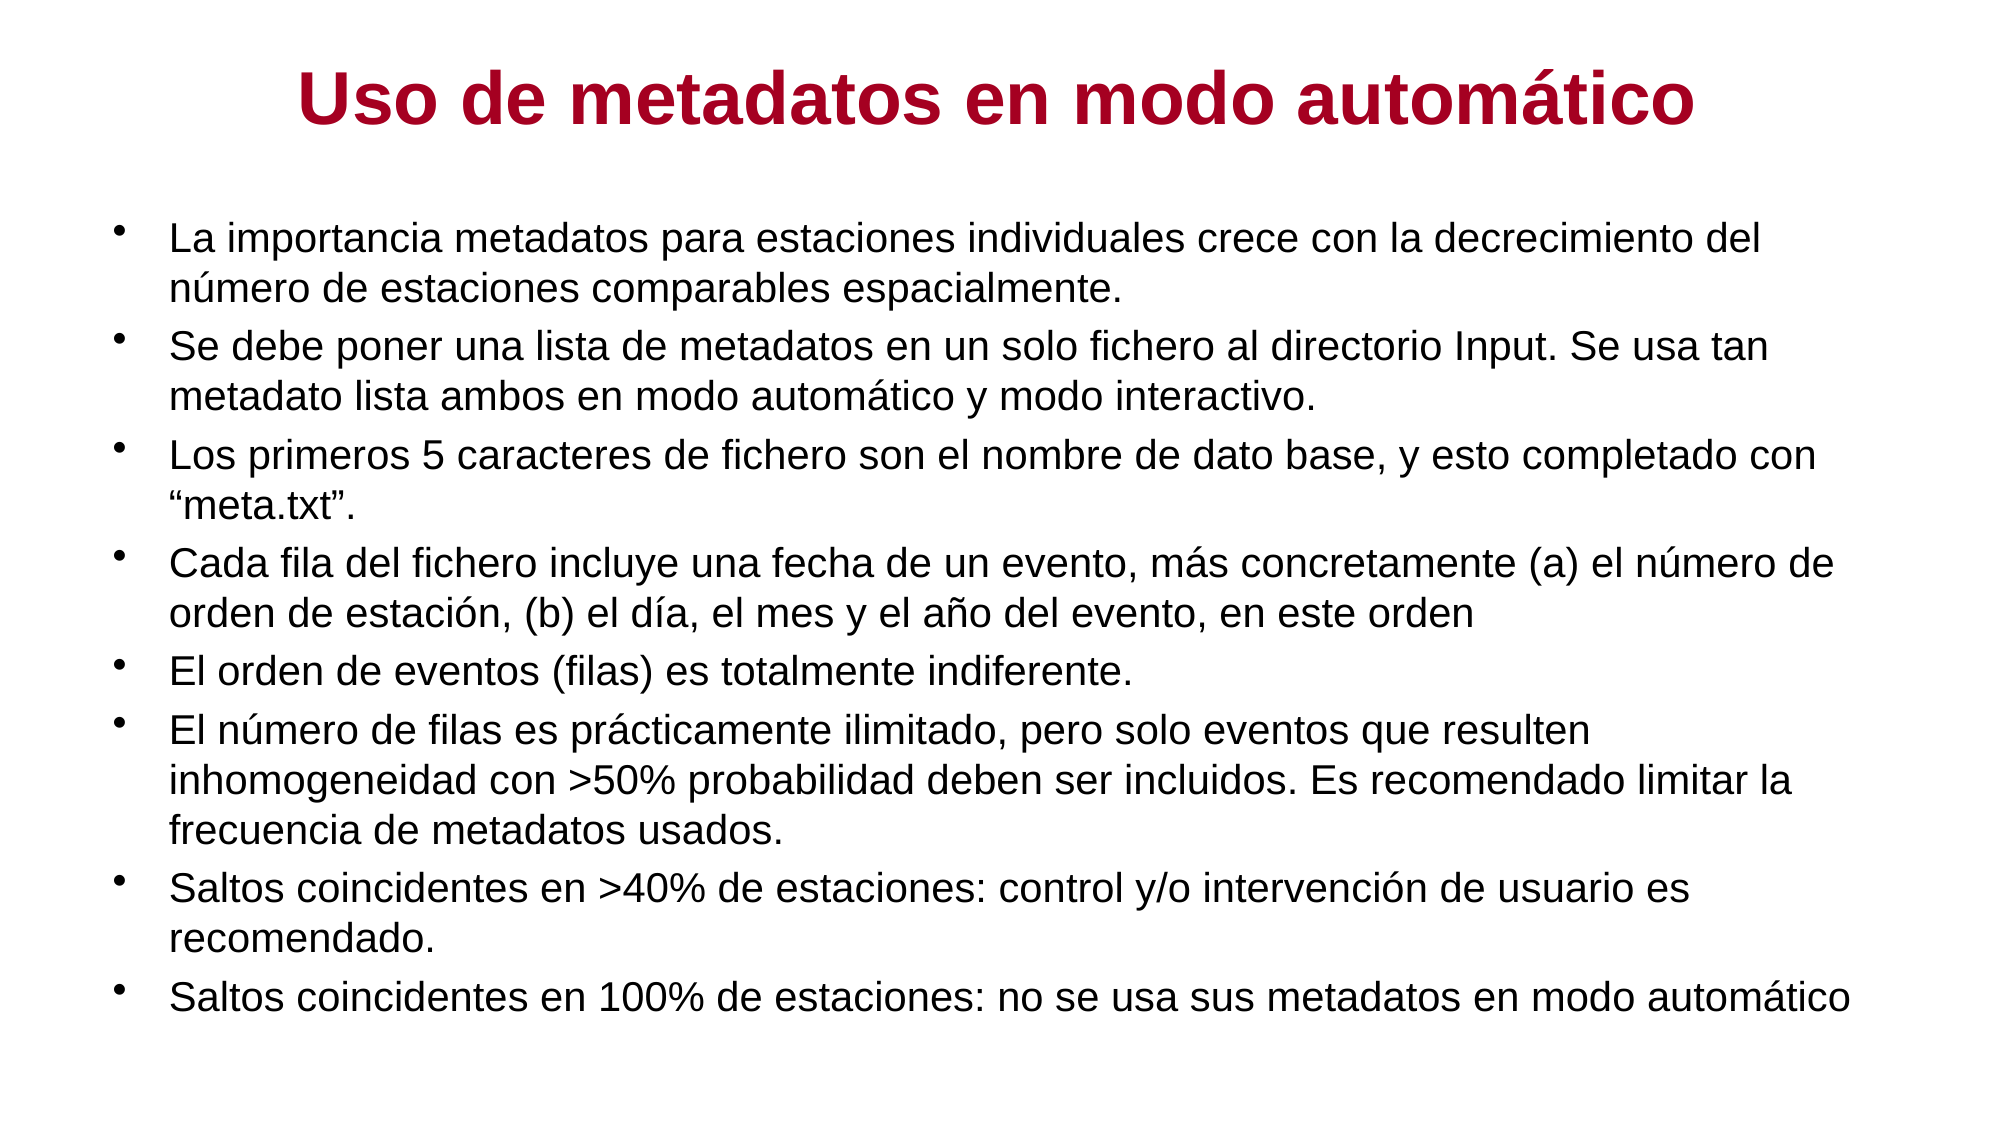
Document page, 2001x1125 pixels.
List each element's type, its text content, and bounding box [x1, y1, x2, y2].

list La importancia metadatos para estaciones individuales crece con la decrecimiento del número de estaciones comparables espacialmente. Se debe poner una lista de metadatos en un solo fichero al directorio Input. Se usa tan metadato lista ambos en modo automático y modo interactivo. Los primeros 5 caracteres de fichero son el nombre de dato base, y esto completado con “meta.txt”. Cada fila del fichero incluye una fecha de un evento, más concretamente (a) el número de orden de estación, (b) el día, el mes y el año del evento, en este orden El orden de eventos (filas) es totalmente indiferente. El número de filas es prácticamente ilimitado, pero solo eventos que resulten inhomogeneidad con >50% probabilidad deben ser incluidos. Es recomendado limitar la frecuencia de metadatos usados. Saltos coincidentes en >40% de estaciones: control y/o intervención de usuario es recomendado. Saltos coincidentes en 100% de estaciones: no se usa sus metadatos en modo automático [97, 203, 1898, 1040]
title Uso de metadatos en modo automático [97, 27, 1898, 163]
